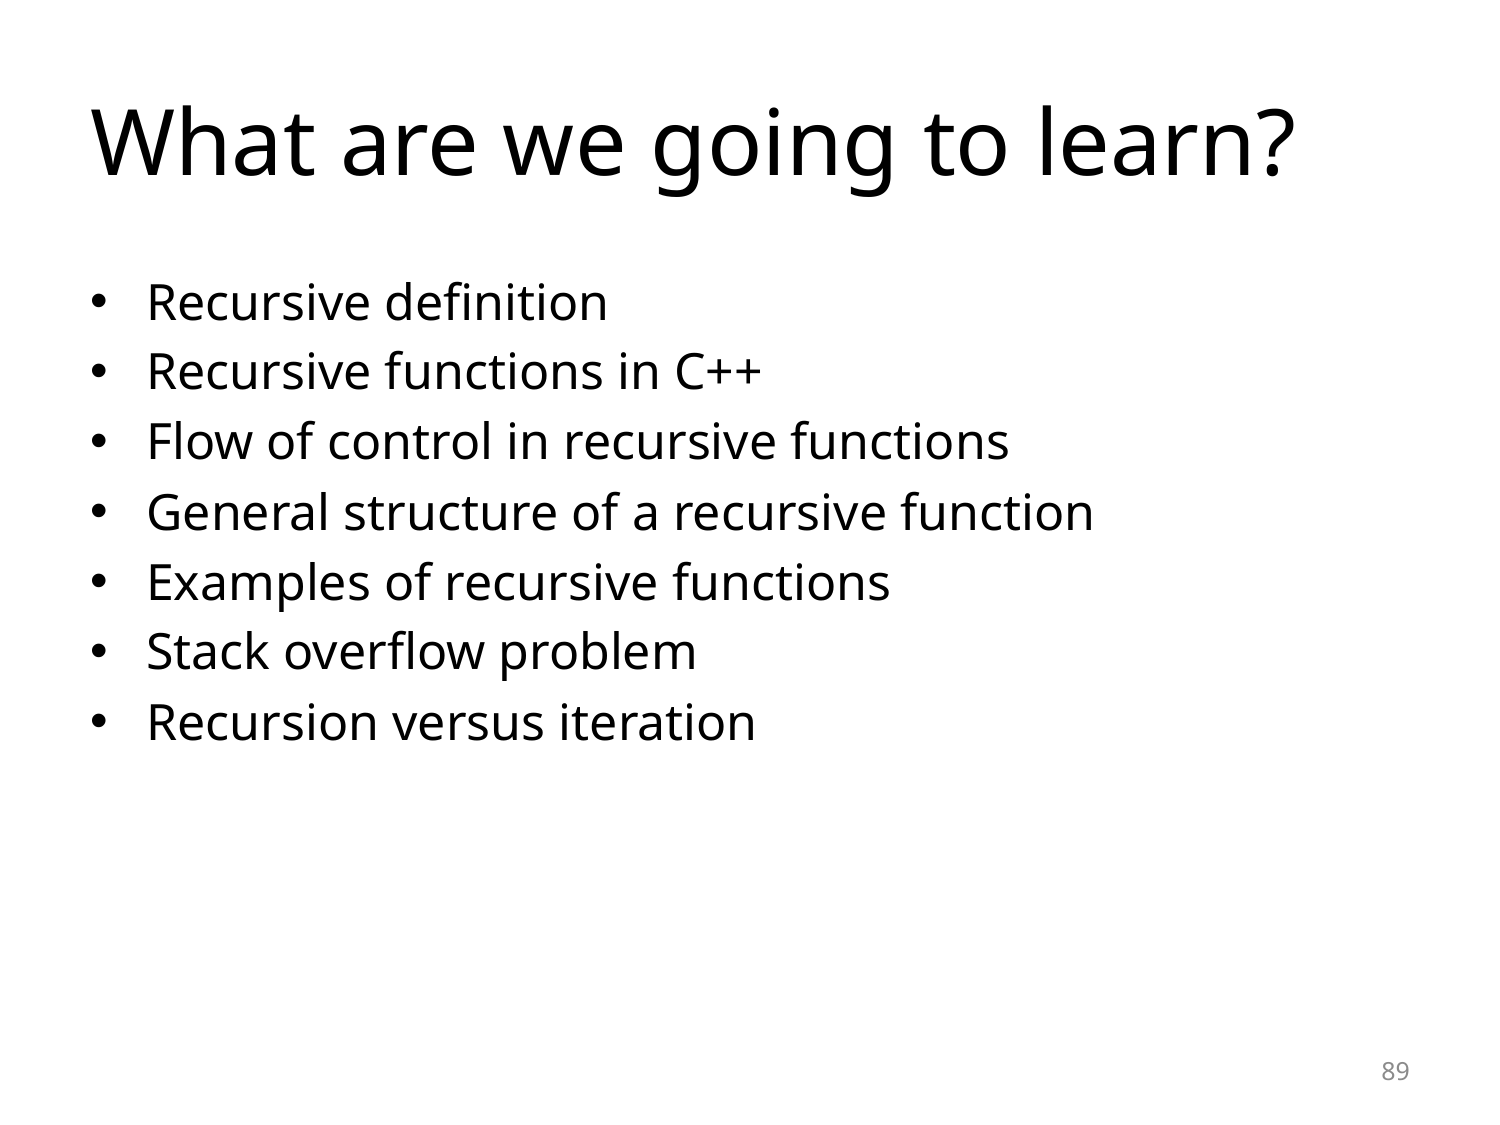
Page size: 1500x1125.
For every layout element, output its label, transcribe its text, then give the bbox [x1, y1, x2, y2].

title What are we going to learn? [75, 45, 1425, 233]
list Recursive definition Recursive functions in C++ Flow of control in recursive functions General structure of a recursive function Examples of recursive functions Stack overflow problem Recursion versus iteration [75, 262, 1425, 1005]
slide_number 89 [1074, 1042, 1425, 1103]
